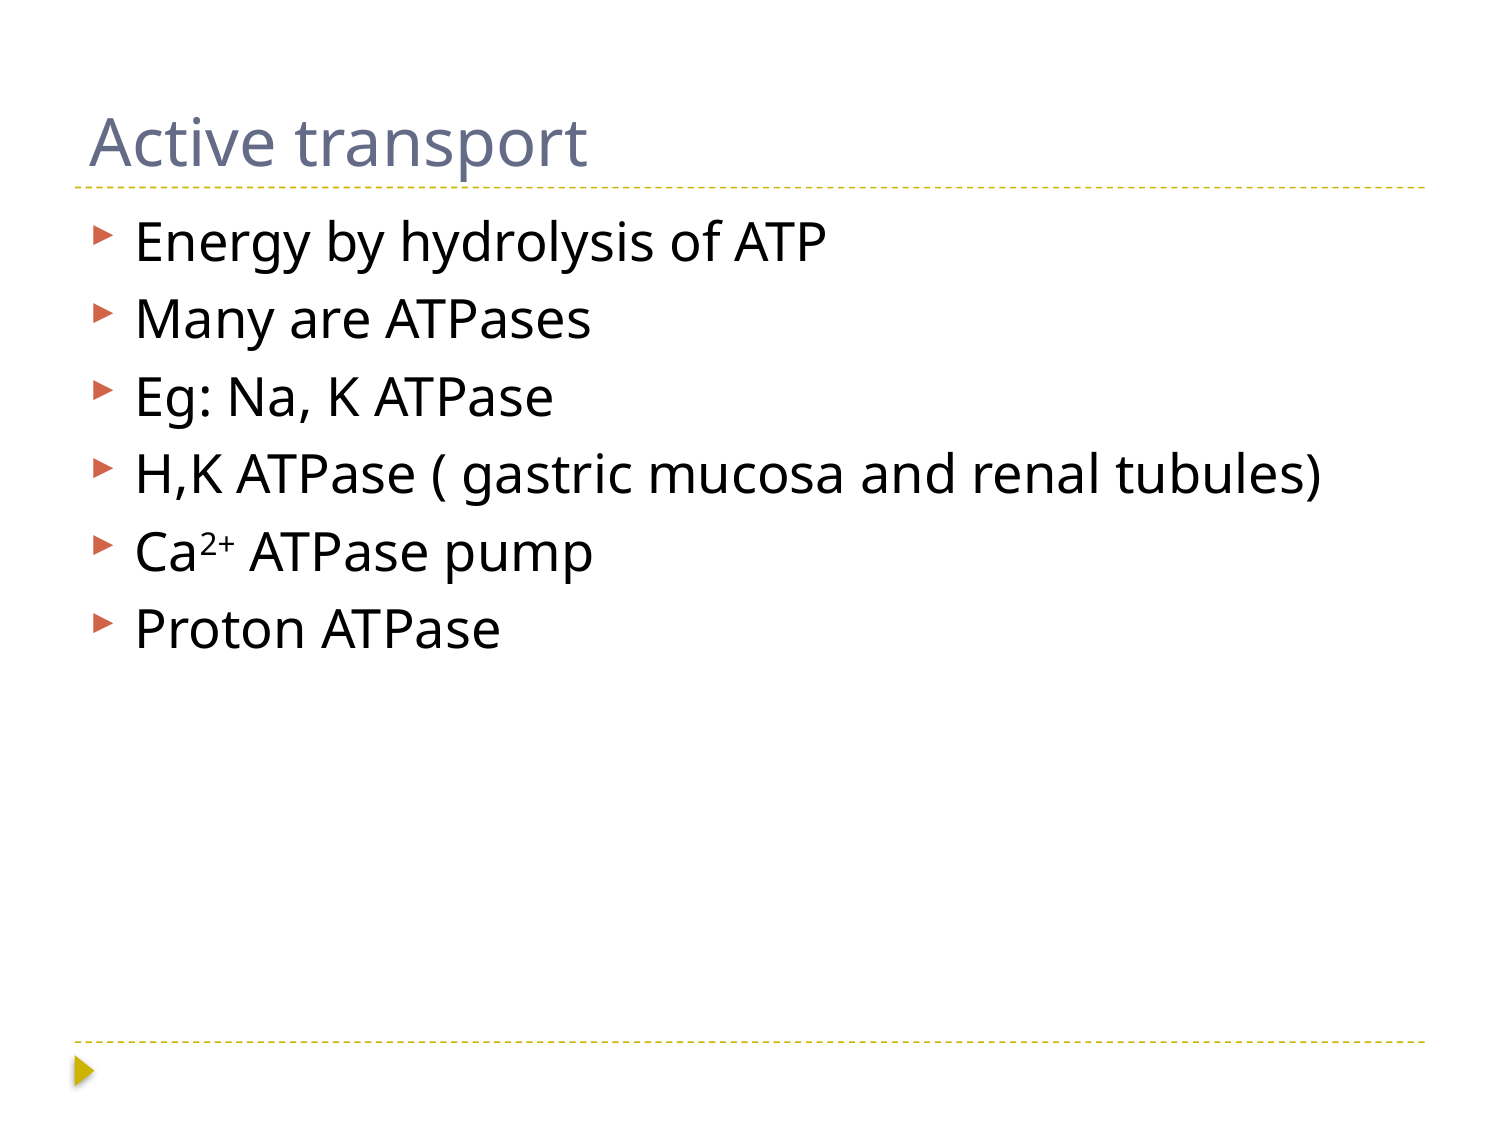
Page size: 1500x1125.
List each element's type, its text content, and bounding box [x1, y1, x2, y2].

title Active transport [75, 24, 1425, 188]
list Energy by hydrolysis of ATP Many are ATPases Eg: Na, K ATPase H,K ATPase ( gastric mucosa and renal tubules) Ca2+ ATPase pump Proton ATPase [75, 200, 1425, 1010]
